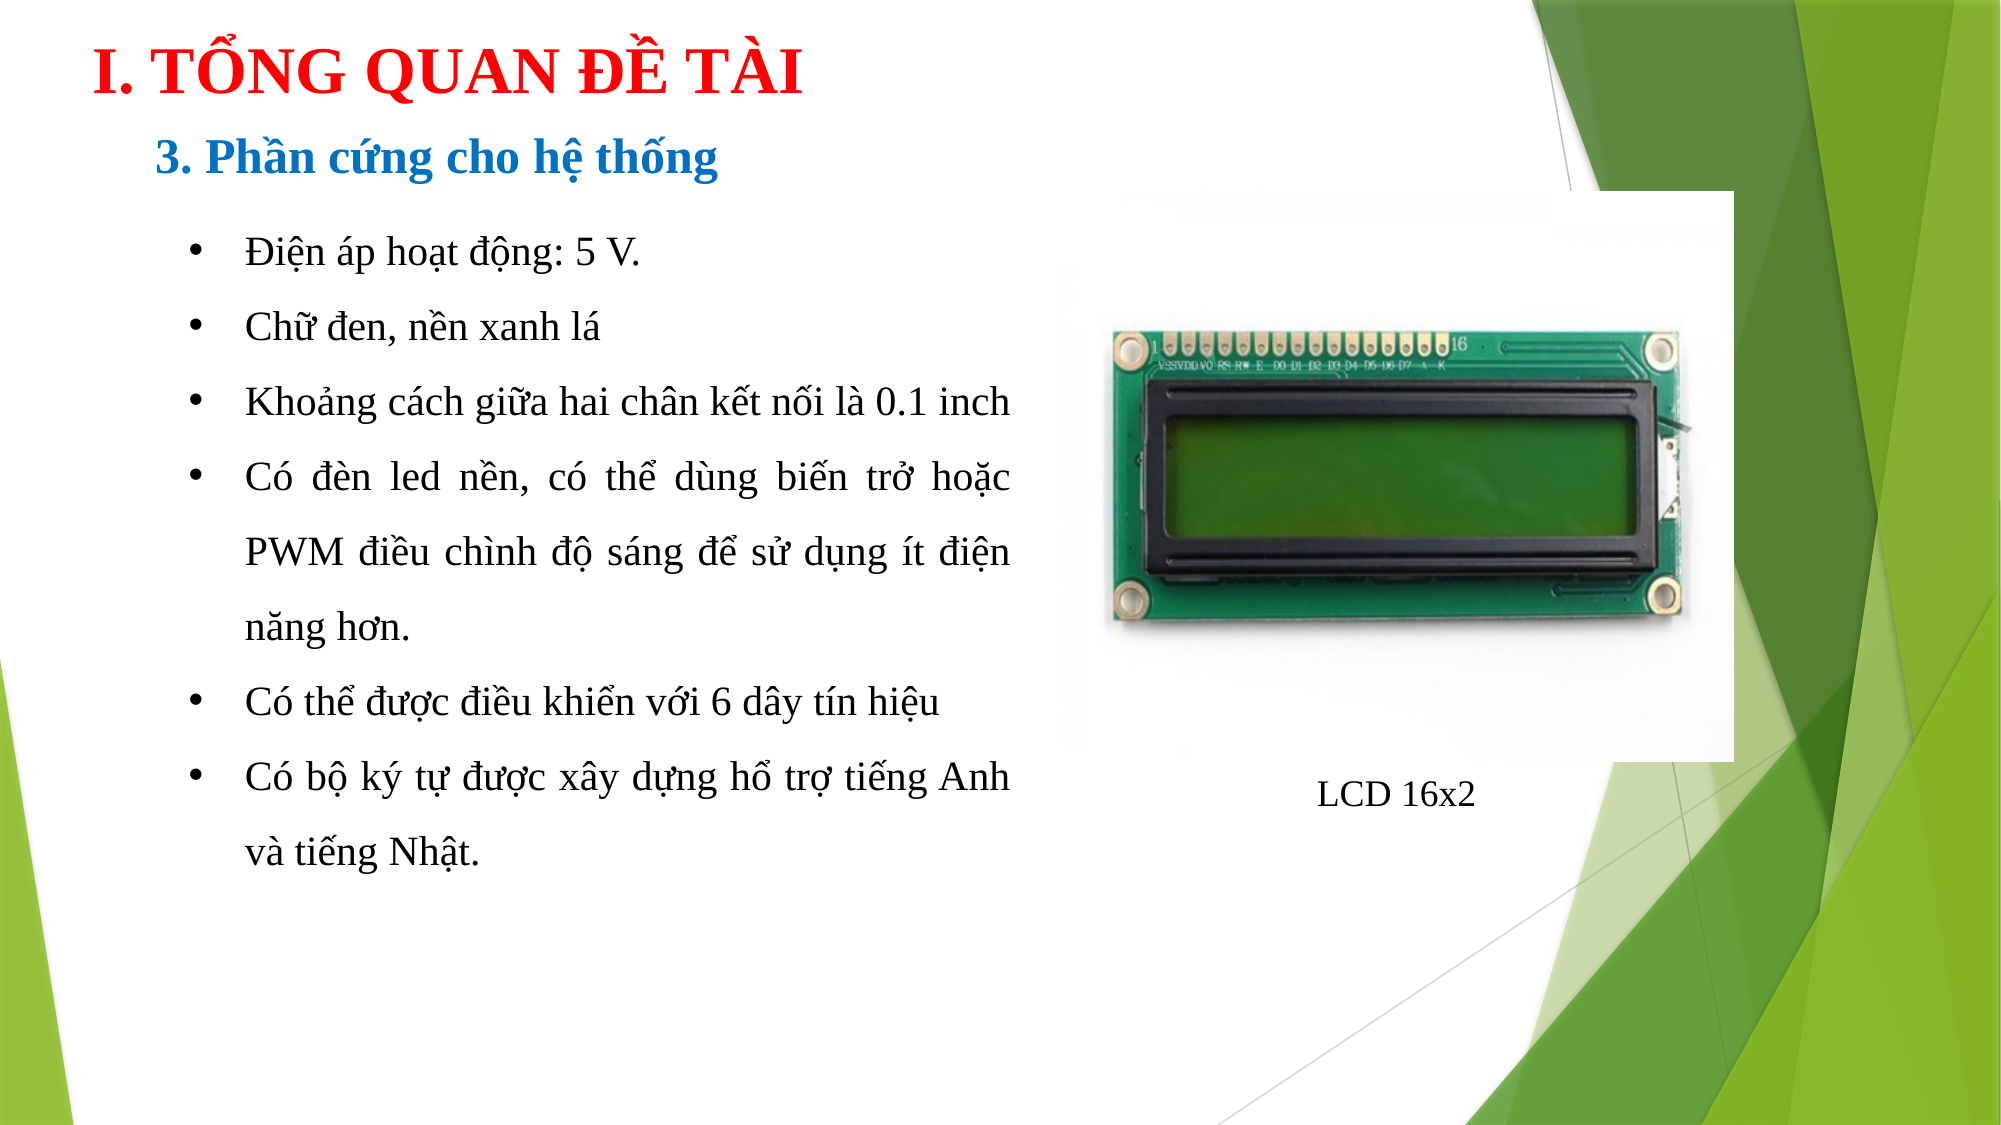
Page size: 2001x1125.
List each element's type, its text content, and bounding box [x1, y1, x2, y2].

text_box Điện áp hoạt động: 5 V. Chữ đen, nền xanh lá Khoảng cách giữa hai chân kết nối là 0.1 inch Có đèn led nền, có thể dùng biến trở hoặc PWM điều chình độ sáng để sử dụng ít điện năng hơn. Có thể được điều khiển với 6 dây tín hiệu Có bộ ký tự được xây dựng hổ trợ tiếng Anh và tiếng Nhật. [173, 191, 1027, 957]
picture [1059, 190, 1734, 763]
text_box I. TỔNG QUAN ĐỀ TÀI [78, 19, 924, 115]
text_box LCD 16x2 [1059, 771, 1734, 822]
text_box 3. Phần cứng cho hệ thống [140, 115, 1276, 191]
